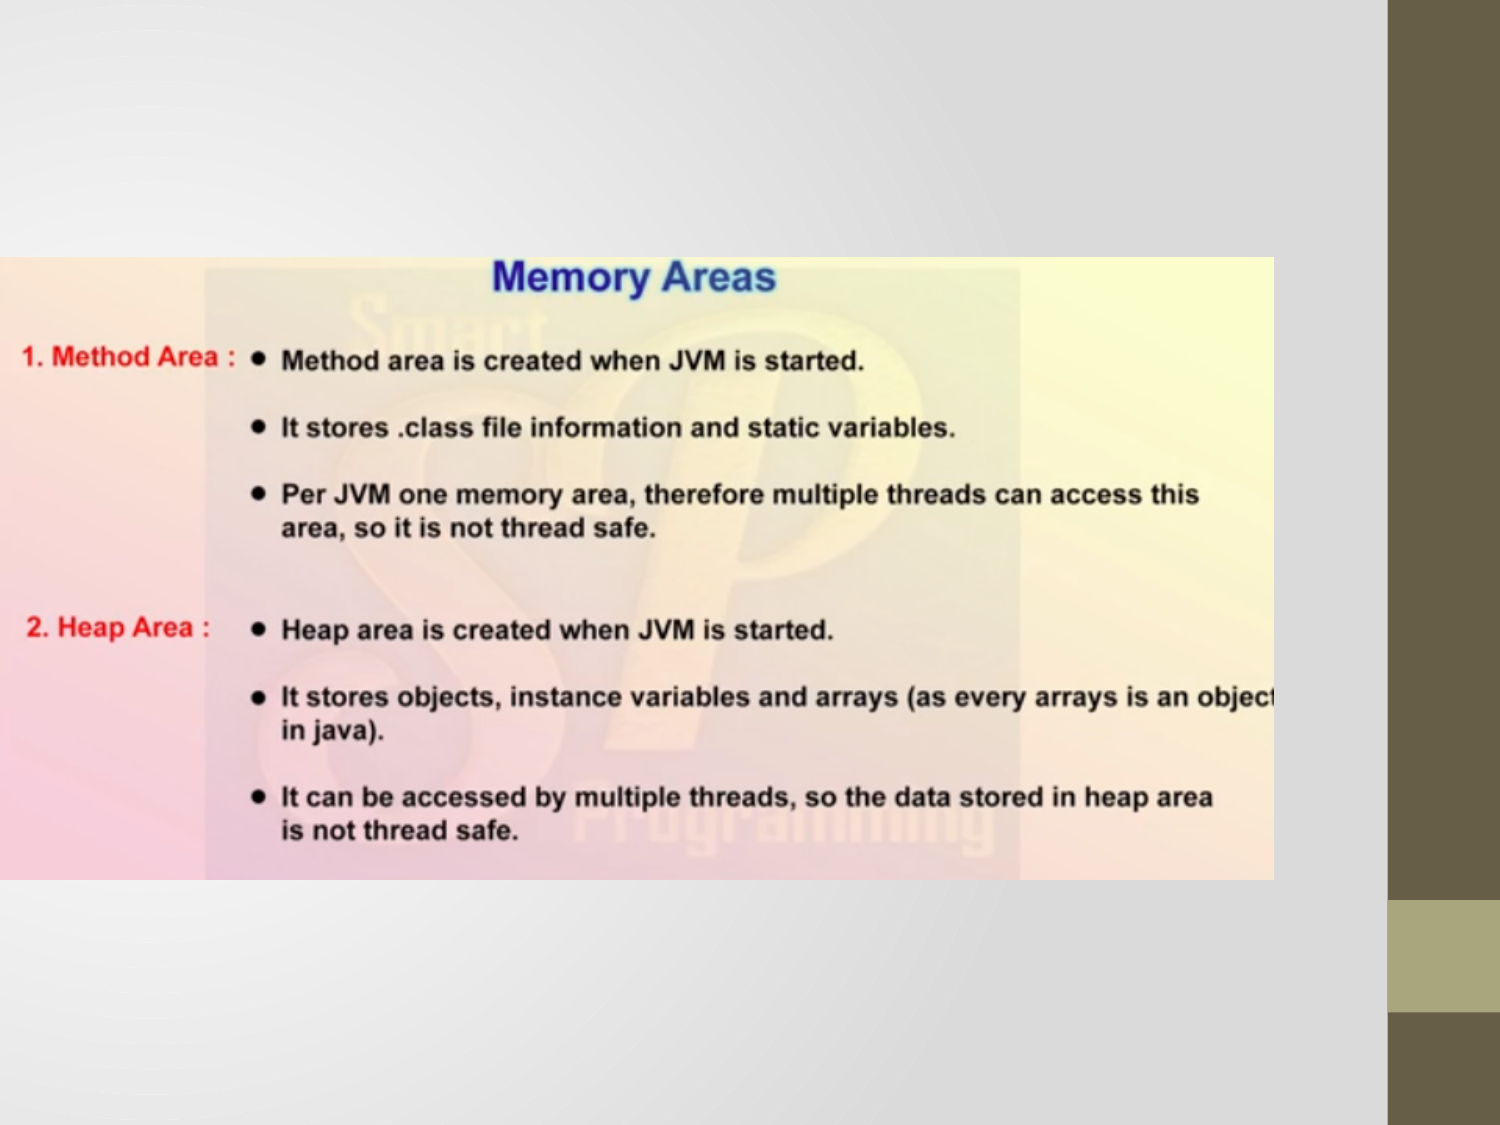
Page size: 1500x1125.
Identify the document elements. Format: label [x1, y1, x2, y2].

picture [0, 257, 1274, 880]
